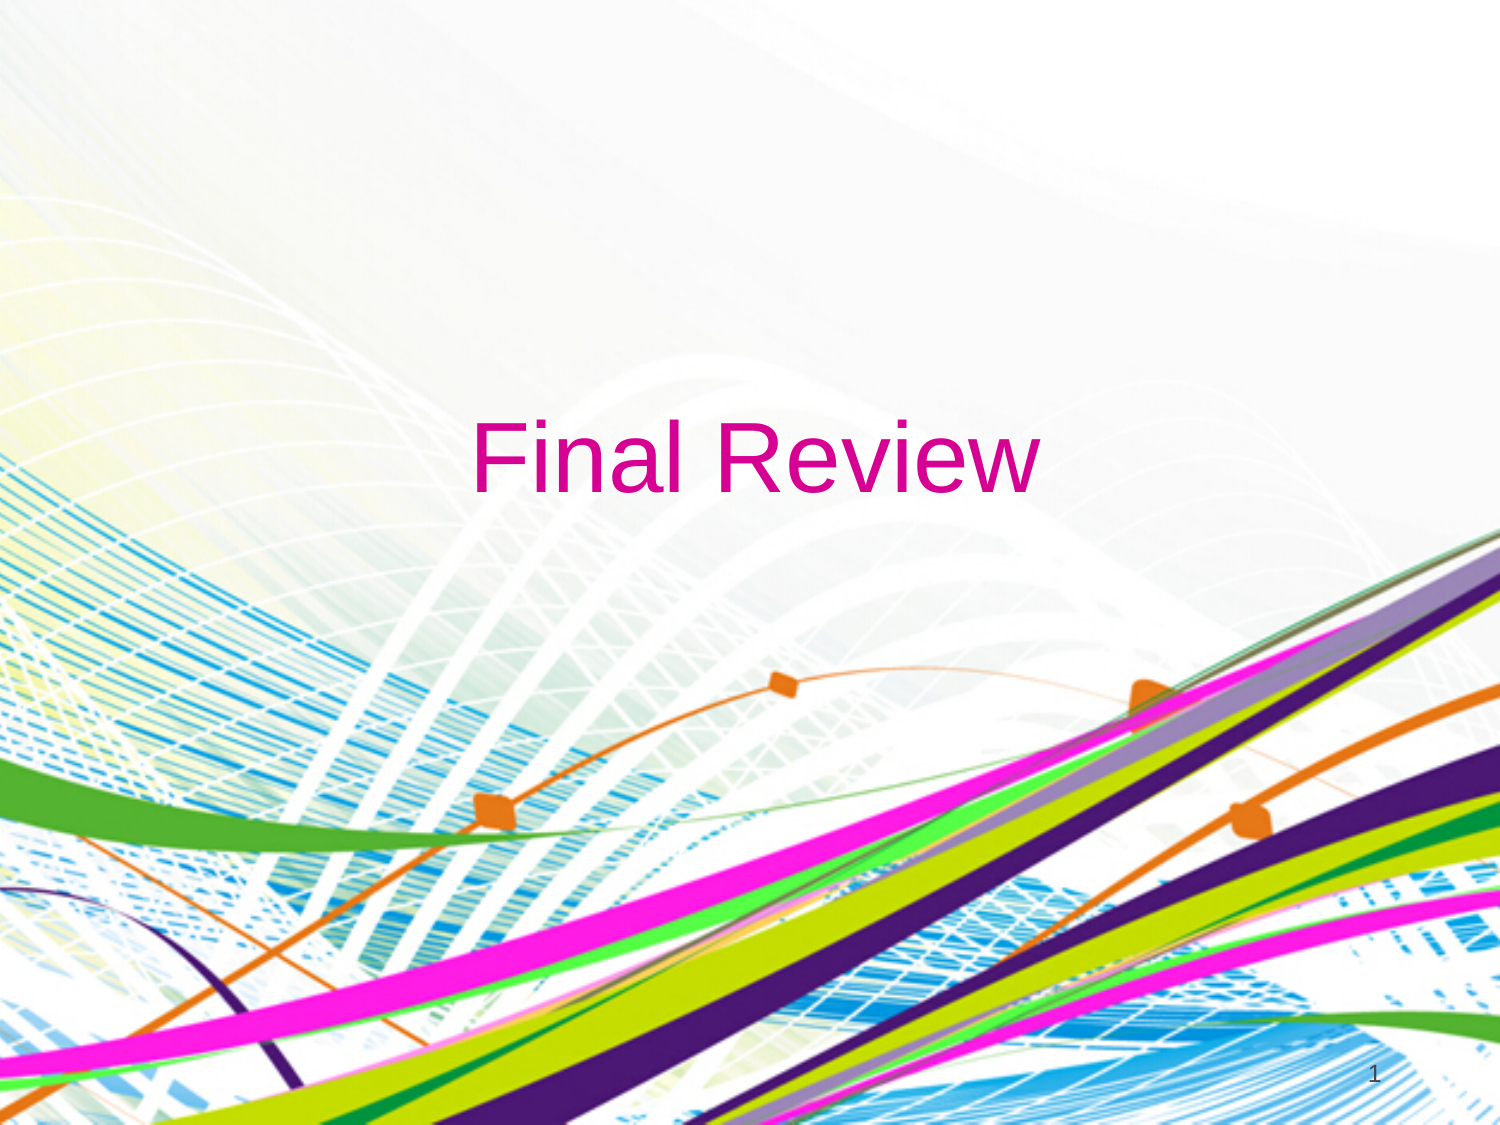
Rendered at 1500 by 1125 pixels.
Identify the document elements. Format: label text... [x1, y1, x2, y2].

title Final Review [44, 390, 1467, 520]
slide_number 1 [1059, 1042, 1397, 1103]
picture [0, 0, 1500, 1125]
